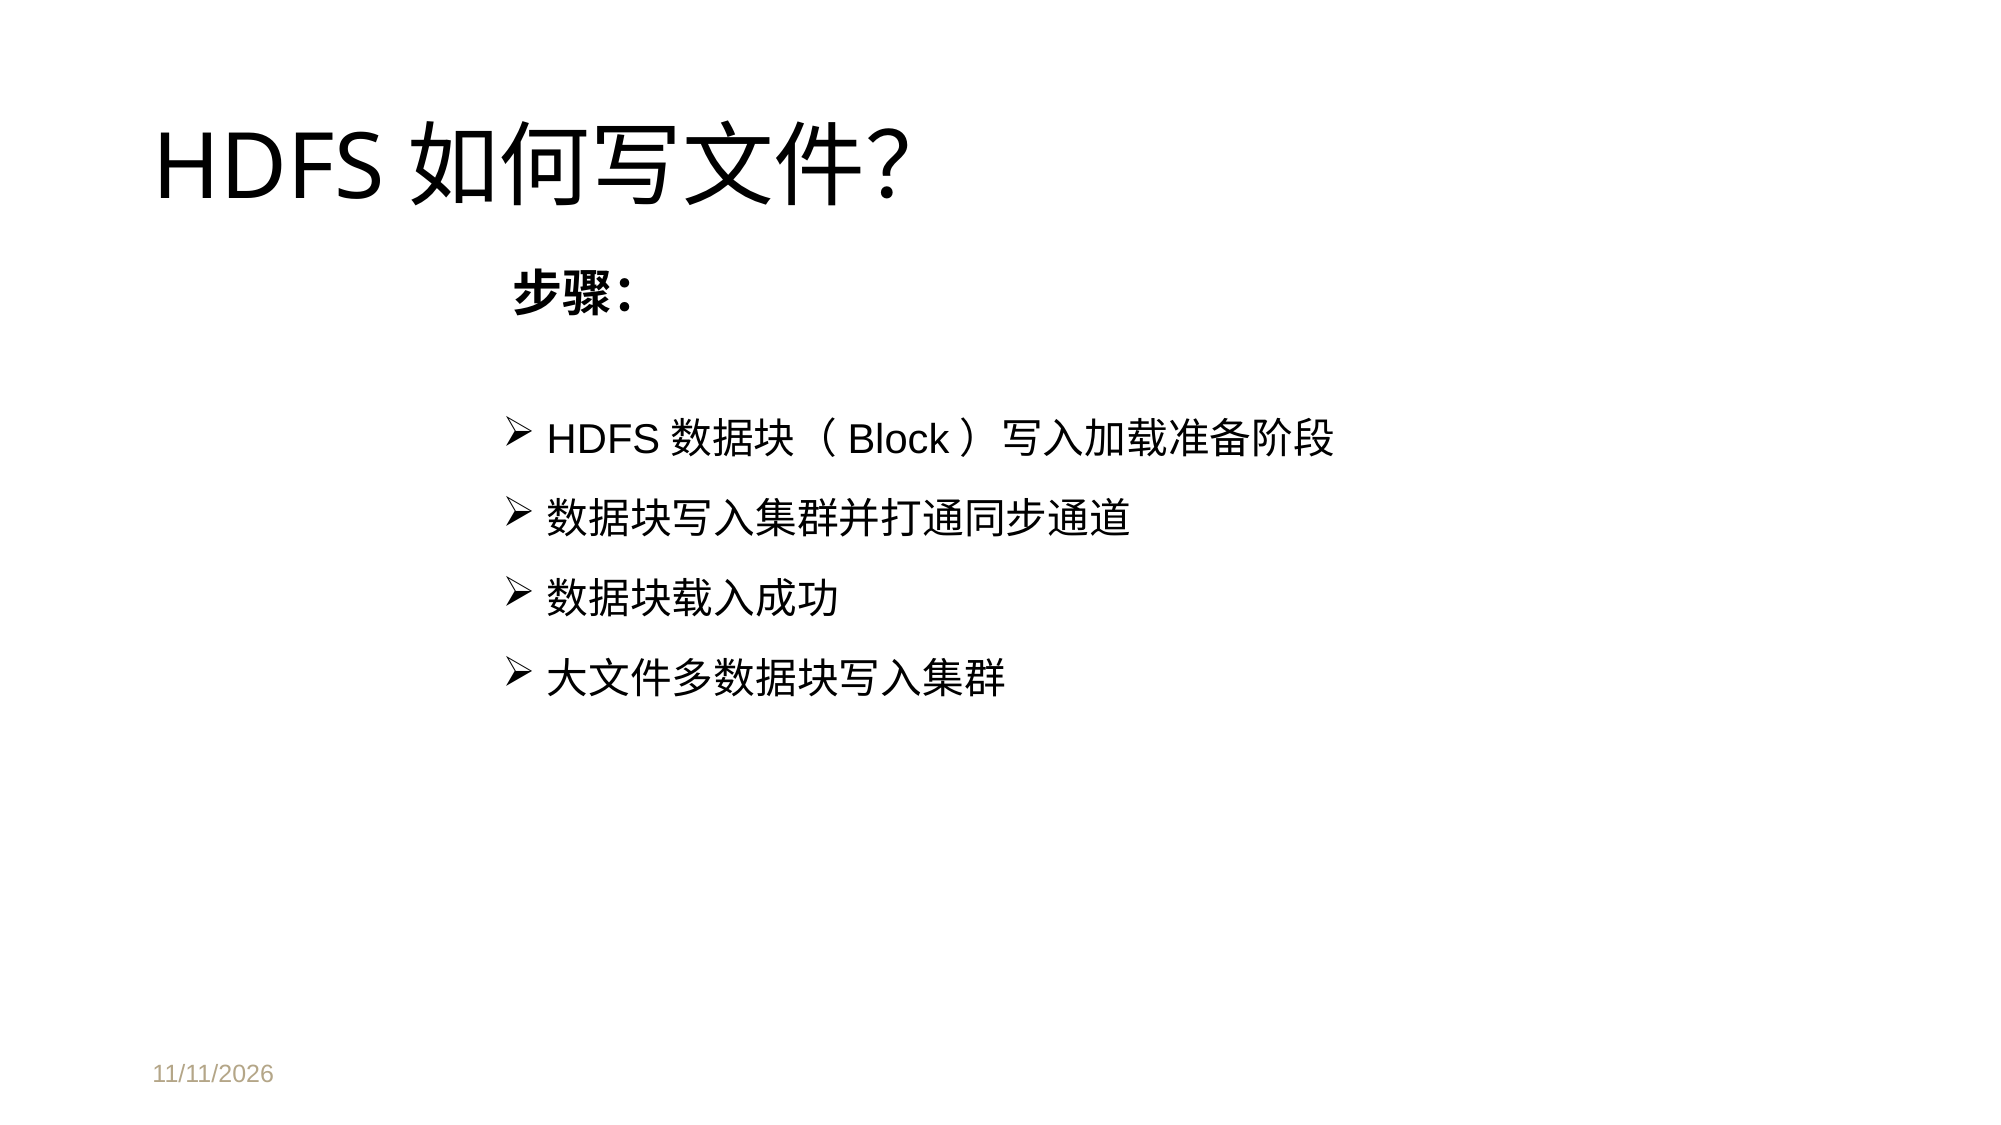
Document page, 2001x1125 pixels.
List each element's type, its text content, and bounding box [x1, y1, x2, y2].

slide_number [137, 1042, 588, 1103]
text_box 步骤： [498, 253, 1363, 329]
text_box HDFS数据块（Block）写入加载准备阶段 数据块写入集群并打通同步通道 数据块载入成功 大文件多数据块写入集群 [487, 374, 1438, 710]
title HDFS如何写文件？ [137, 59, 1863, 278]
